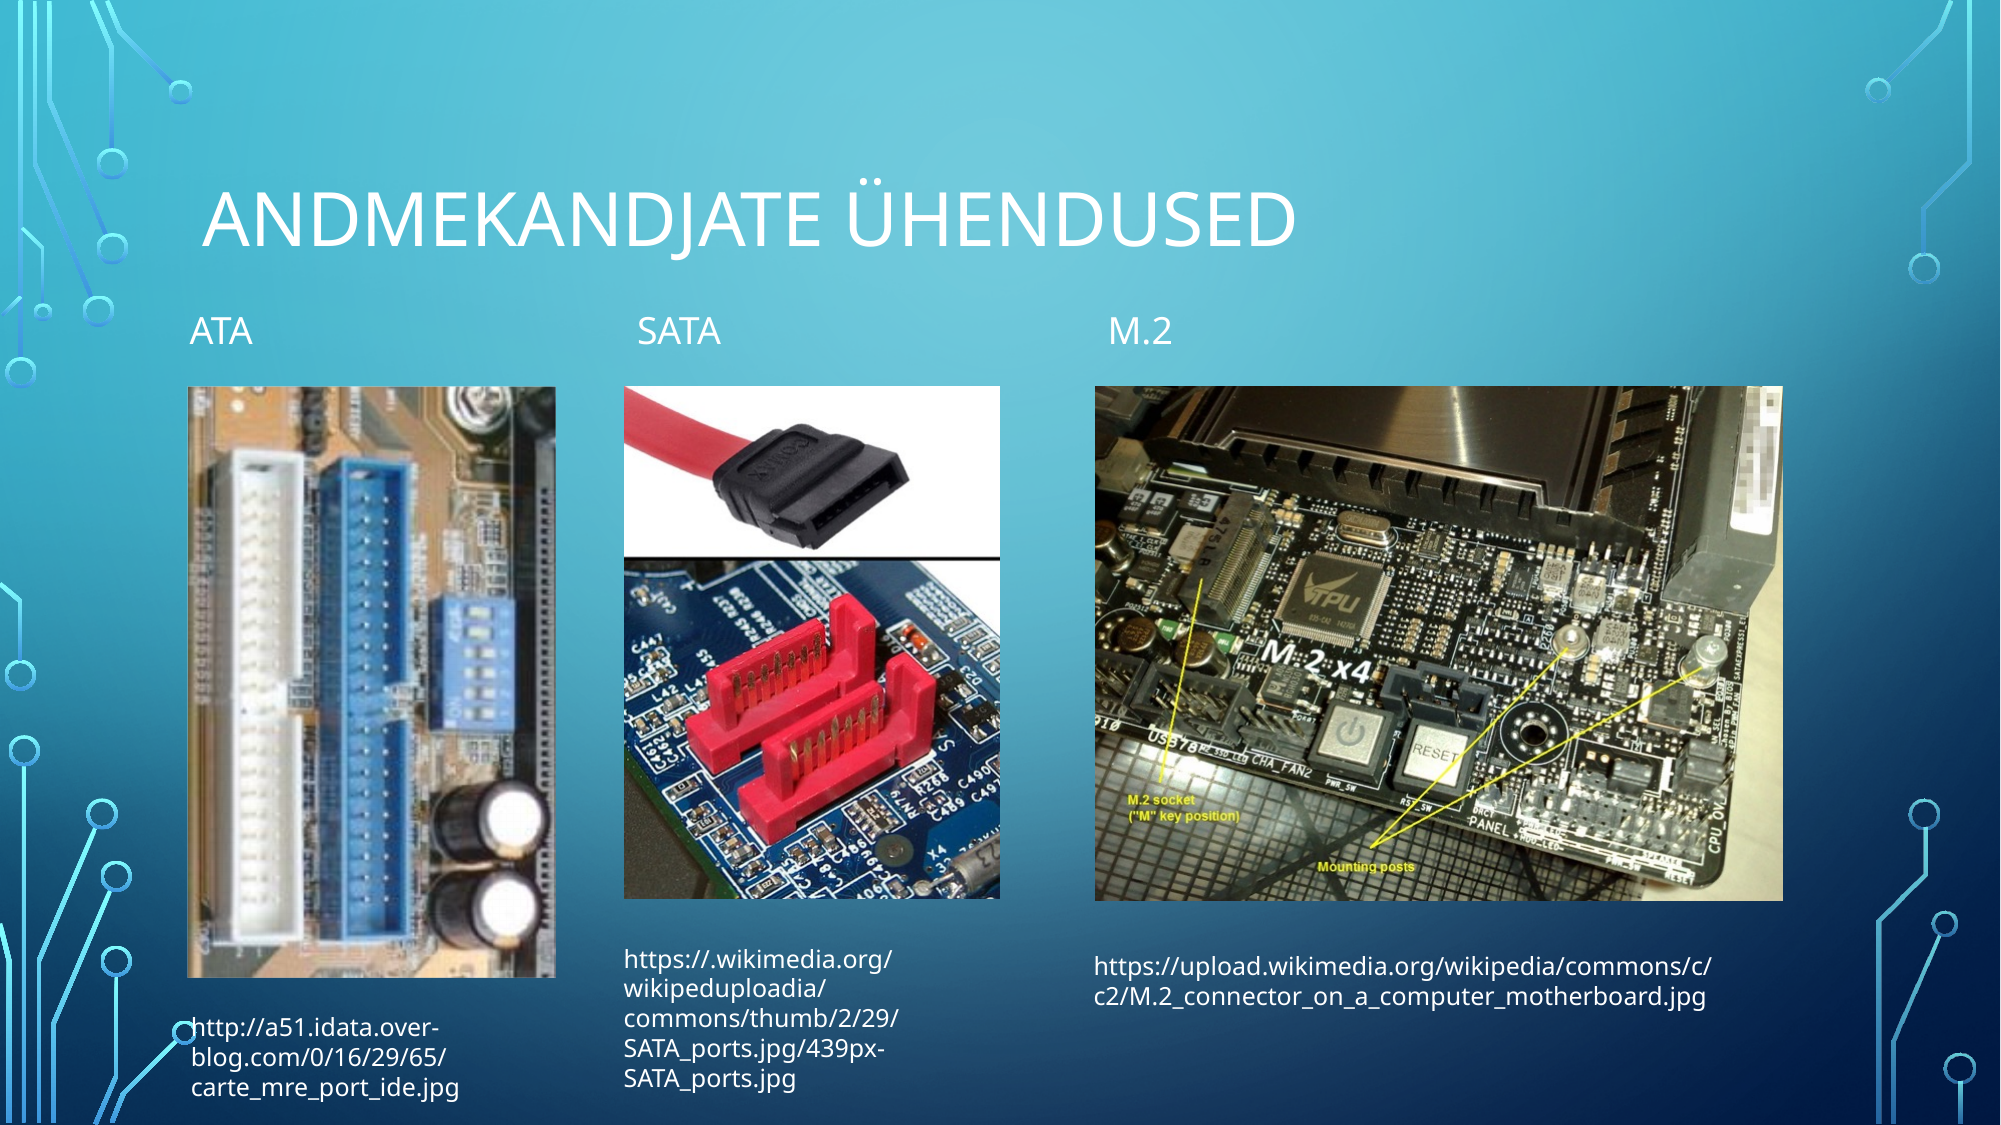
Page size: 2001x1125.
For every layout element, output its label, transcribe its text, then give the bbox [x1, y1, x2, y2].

text_box https://upload.wikimedia.org/wikipedia/commons/c/c2/M.2_connector_on_a_computer_motherboard.jpg [1078, 943, 1783, 1018]
picture [75, 385, 1000, 977]
text_box https://.wikimedia.org/wikipeduploadia/commons/thumb/2/29/SATA_ports.jpg/439px-SATA_ports.jpg [608, 935, 941, 1101]
text_box M.2 [1092, 299, 1188, 360]
text_box SATA [622, 299, 736, 360]
picture [1095, 385, 1783, 902]
title Andmekandjate ühendused [187, 101, 1813, 344]
text_box ATA [174, 299, 268, 360]
text_box http://a51.idata.over-blog.com/0/16/29/65/carte_mre_port_ide.jpg [176, 1003, 567, 1109]
